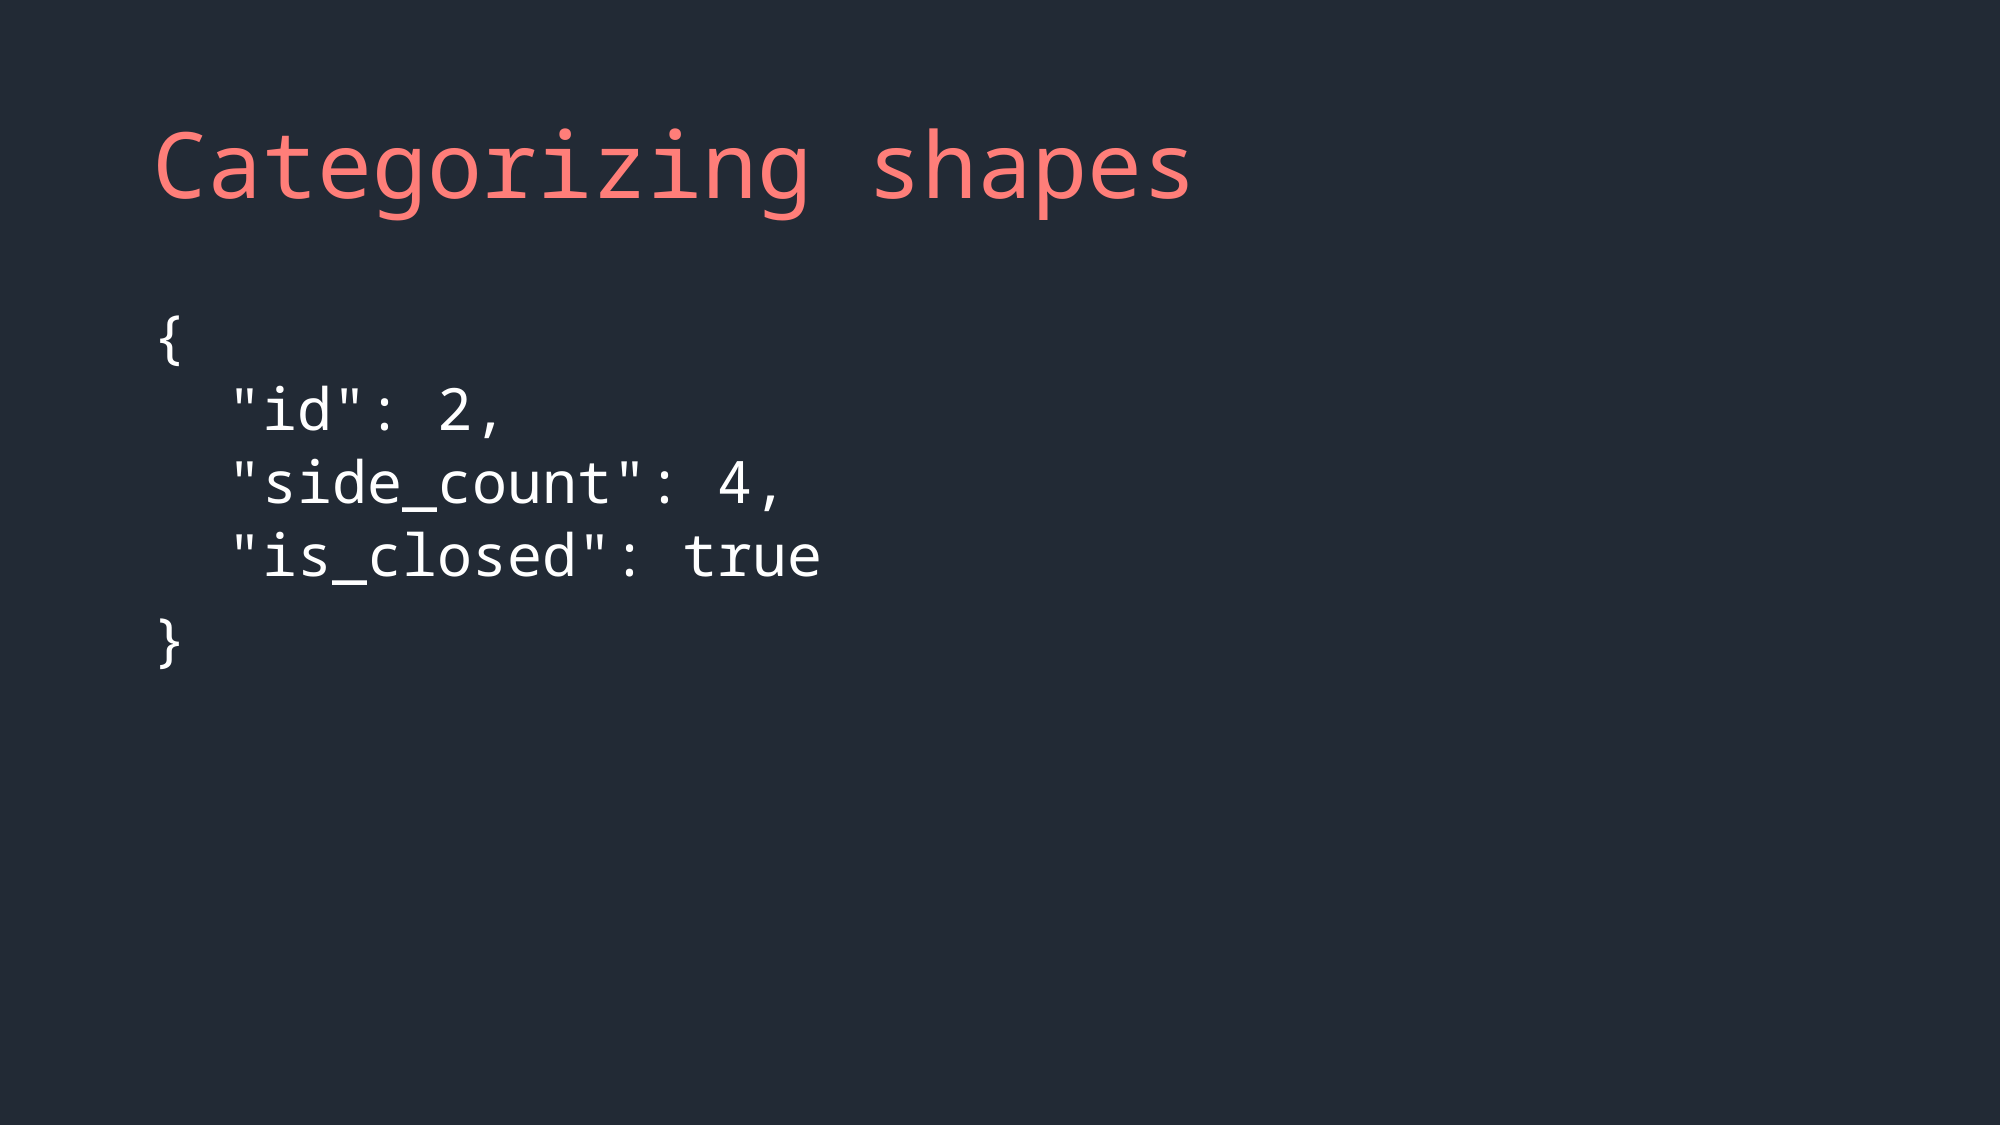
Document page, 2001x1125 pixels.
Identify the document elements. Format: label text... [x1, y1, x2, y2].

title Categorizing shapes [137, 59, 1863, 278]
list { "id": 2, "side_count": 4, "is_closed": true } [137, 299, 1863, 1014]
